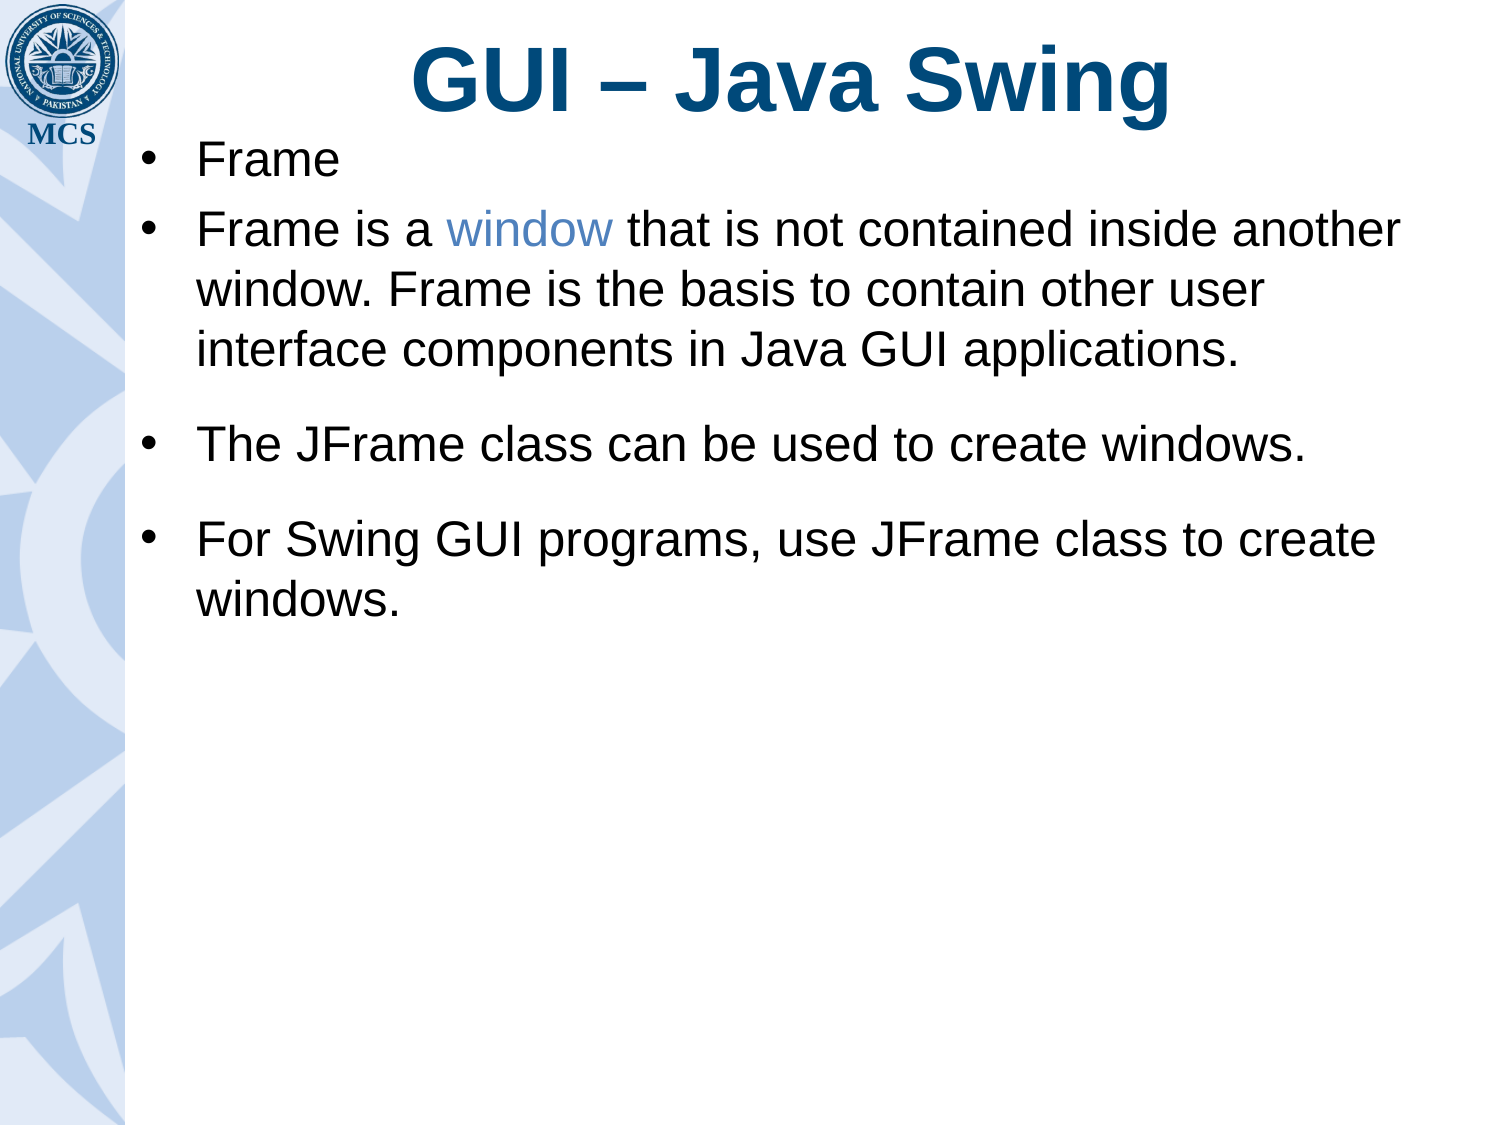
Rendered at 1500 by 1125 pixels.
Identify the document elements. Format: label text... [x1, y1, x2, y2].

picture [0, 0, 125, 1125]
title GUI – Java Swing [125, 0, 1460, 119]
list Frame Frame is a window that is not contained inside another window. Frame is the basis to contain other user interface components in Java GUI applications. The JFrame class can be used to create windows. For Swing GUI programs, use JFrame class to create windows. [125, 119, 1463, 1105]
